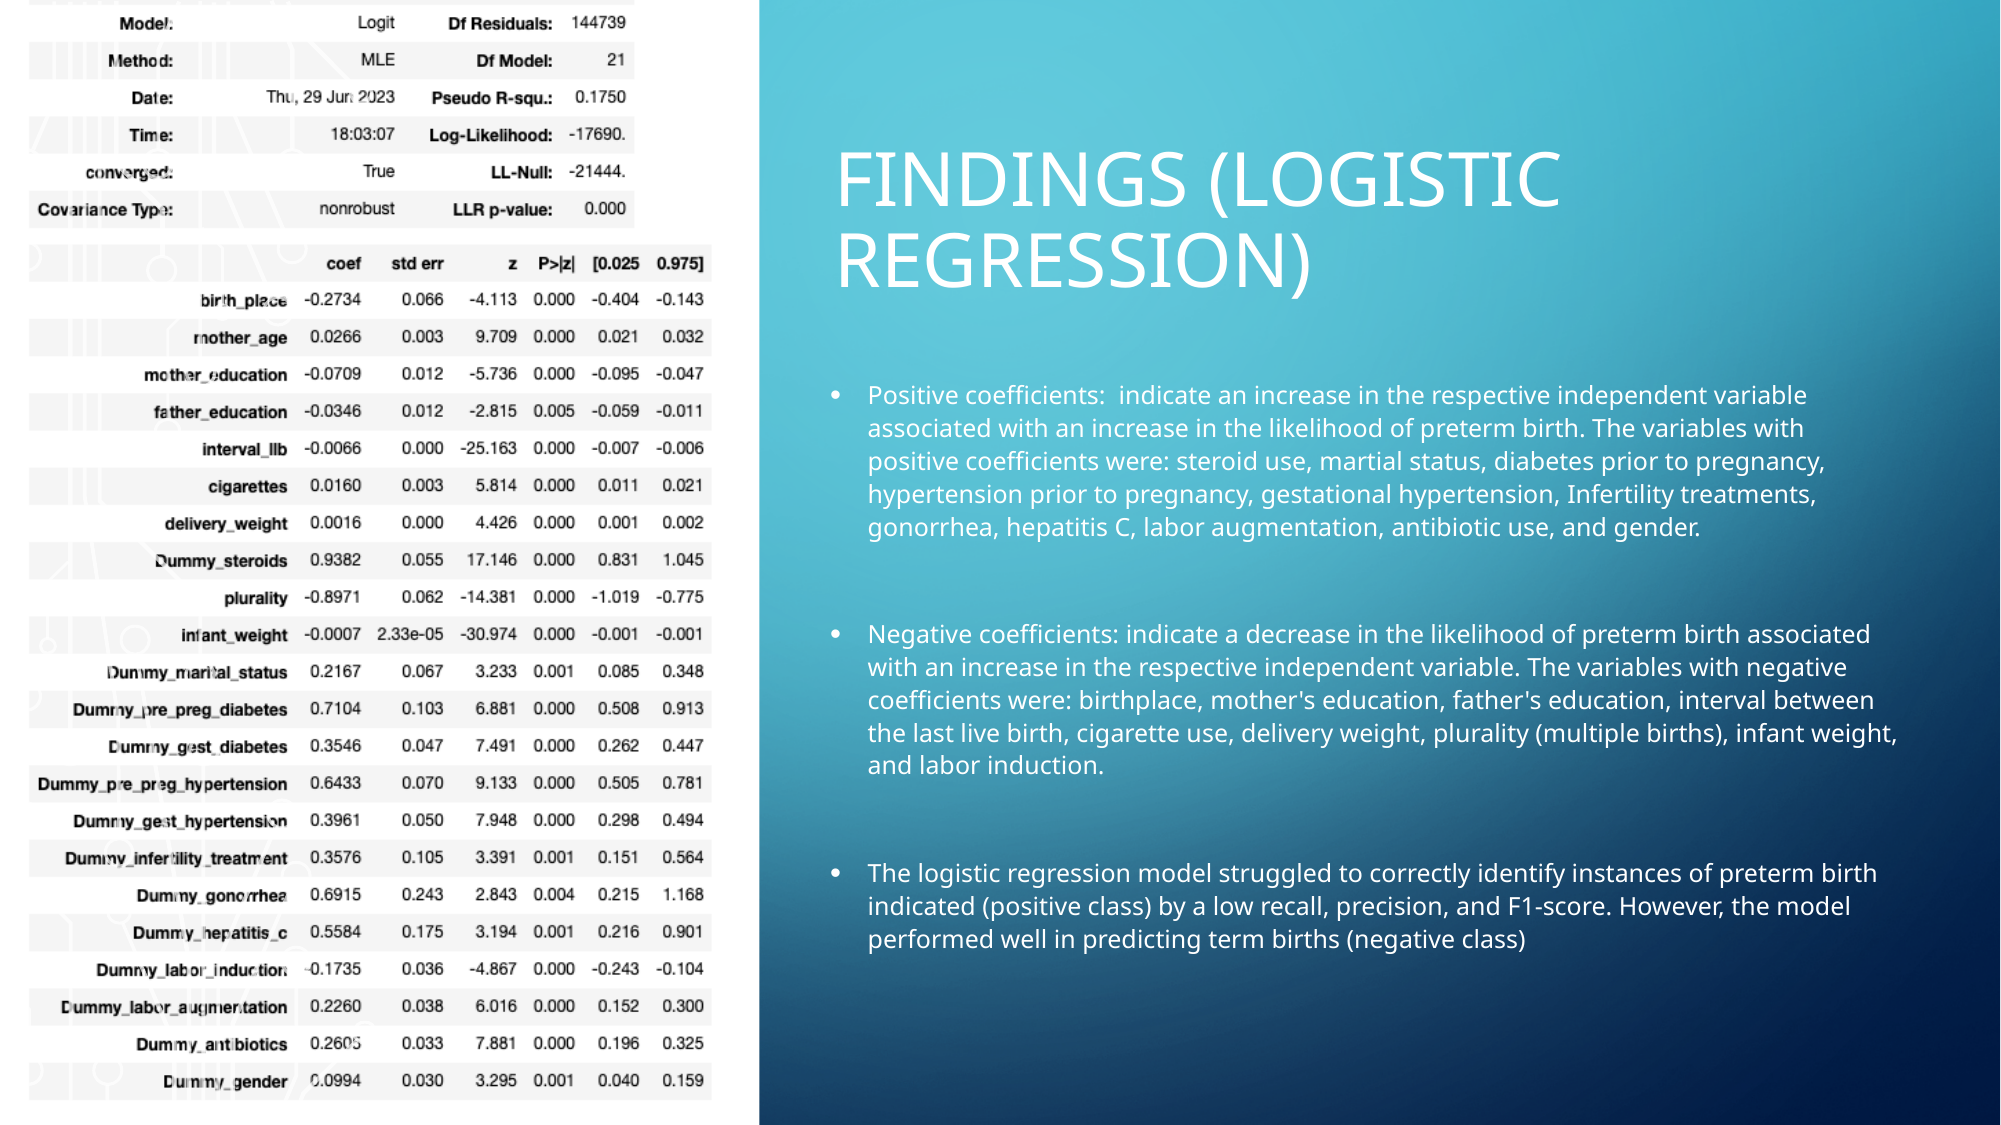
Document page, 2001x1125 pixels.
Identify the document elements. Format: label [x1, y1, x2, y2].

picture [379, 0, 760, 1125]
text_box [0, 0, 379, 1125]
text_box [760, 0, 2000, 1125]
